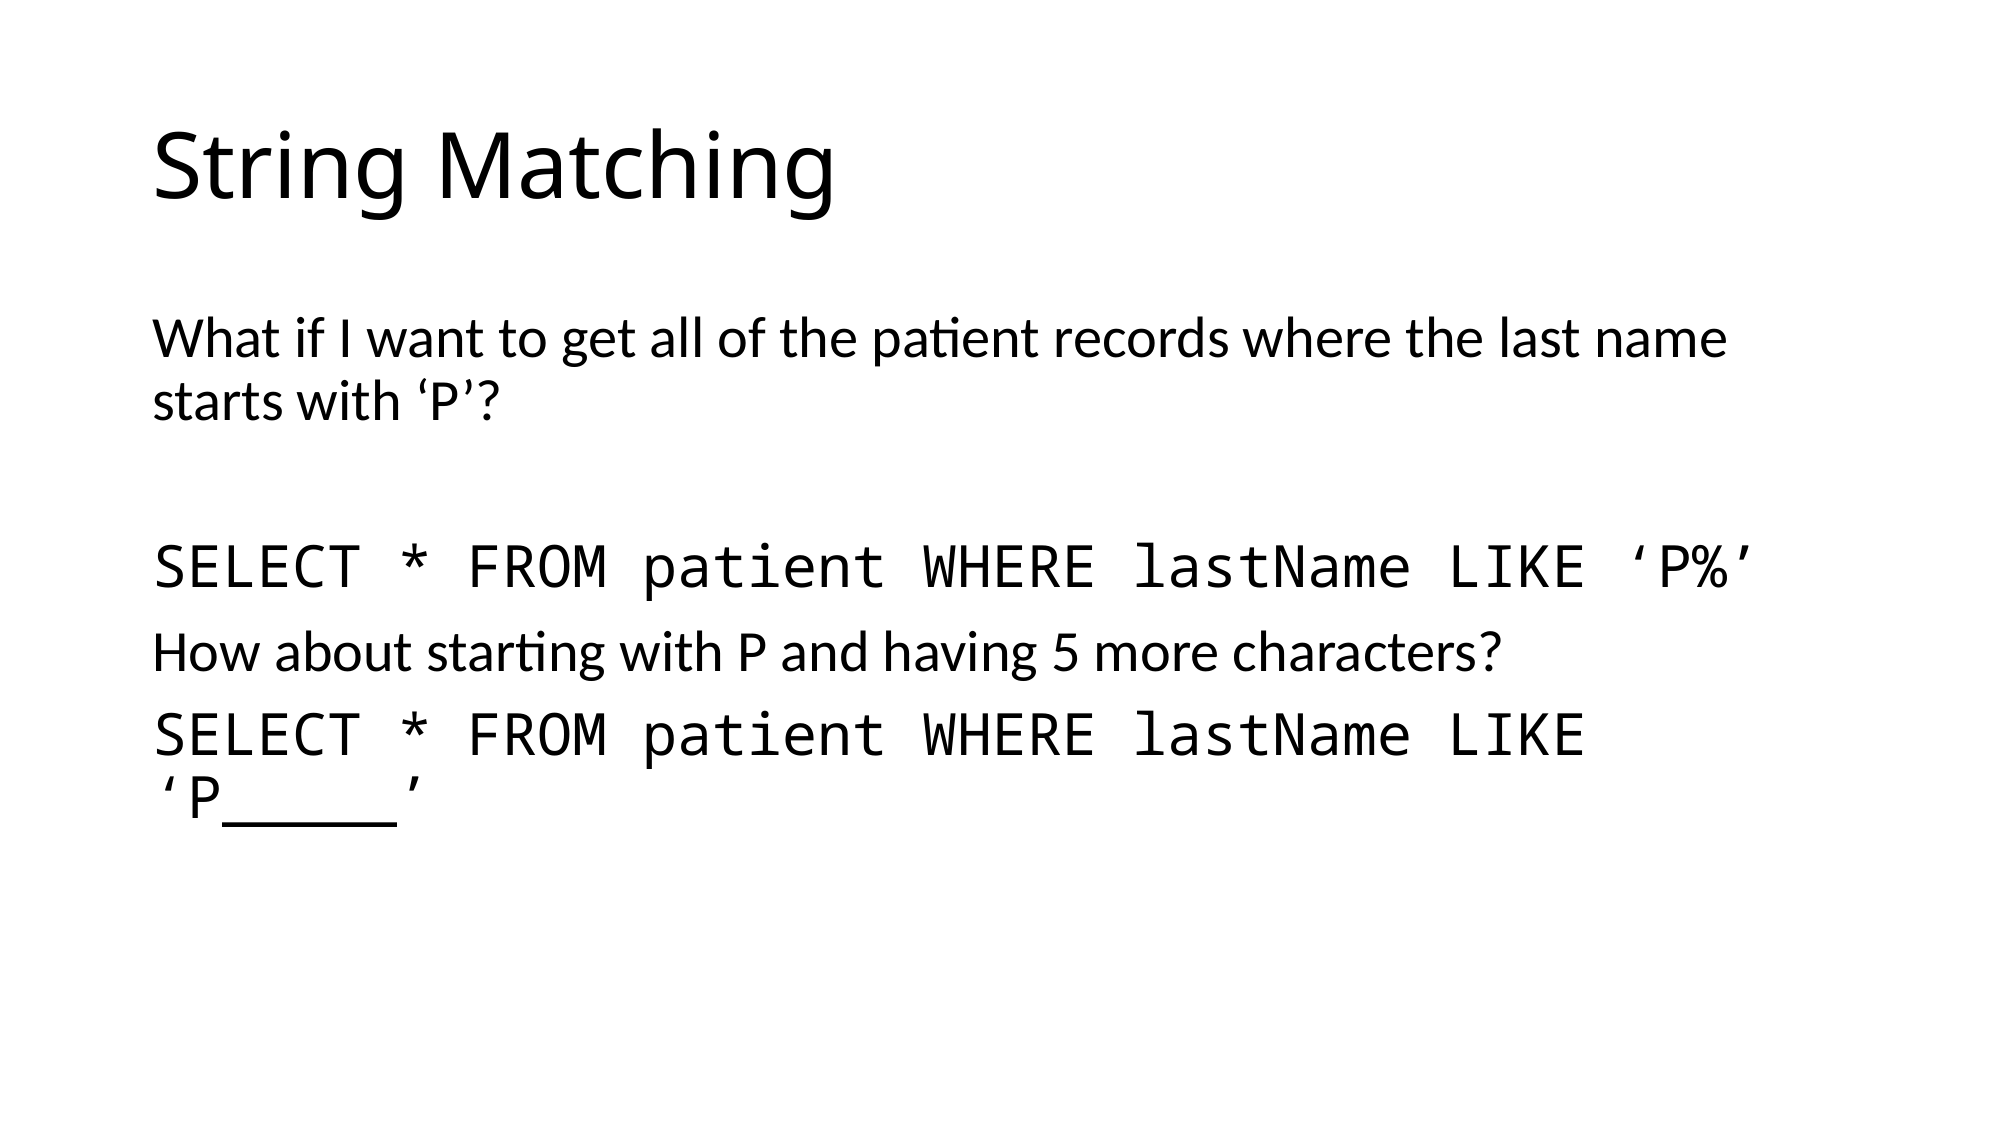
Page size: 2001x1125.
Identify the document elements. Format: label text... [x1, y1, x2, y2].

title String Matching [137, 59, 1863, 278]
list What if I want to get all of the patient records where the last name starts with ‘P’? SELECT * FROM patient WHERE lastName LIKE ‘P%’ How about starting with P and having 5 more characters? SELECT * FROM patient WHERE lastName LIKE ‘P_____’ [137, 299, 1863, 1014]
